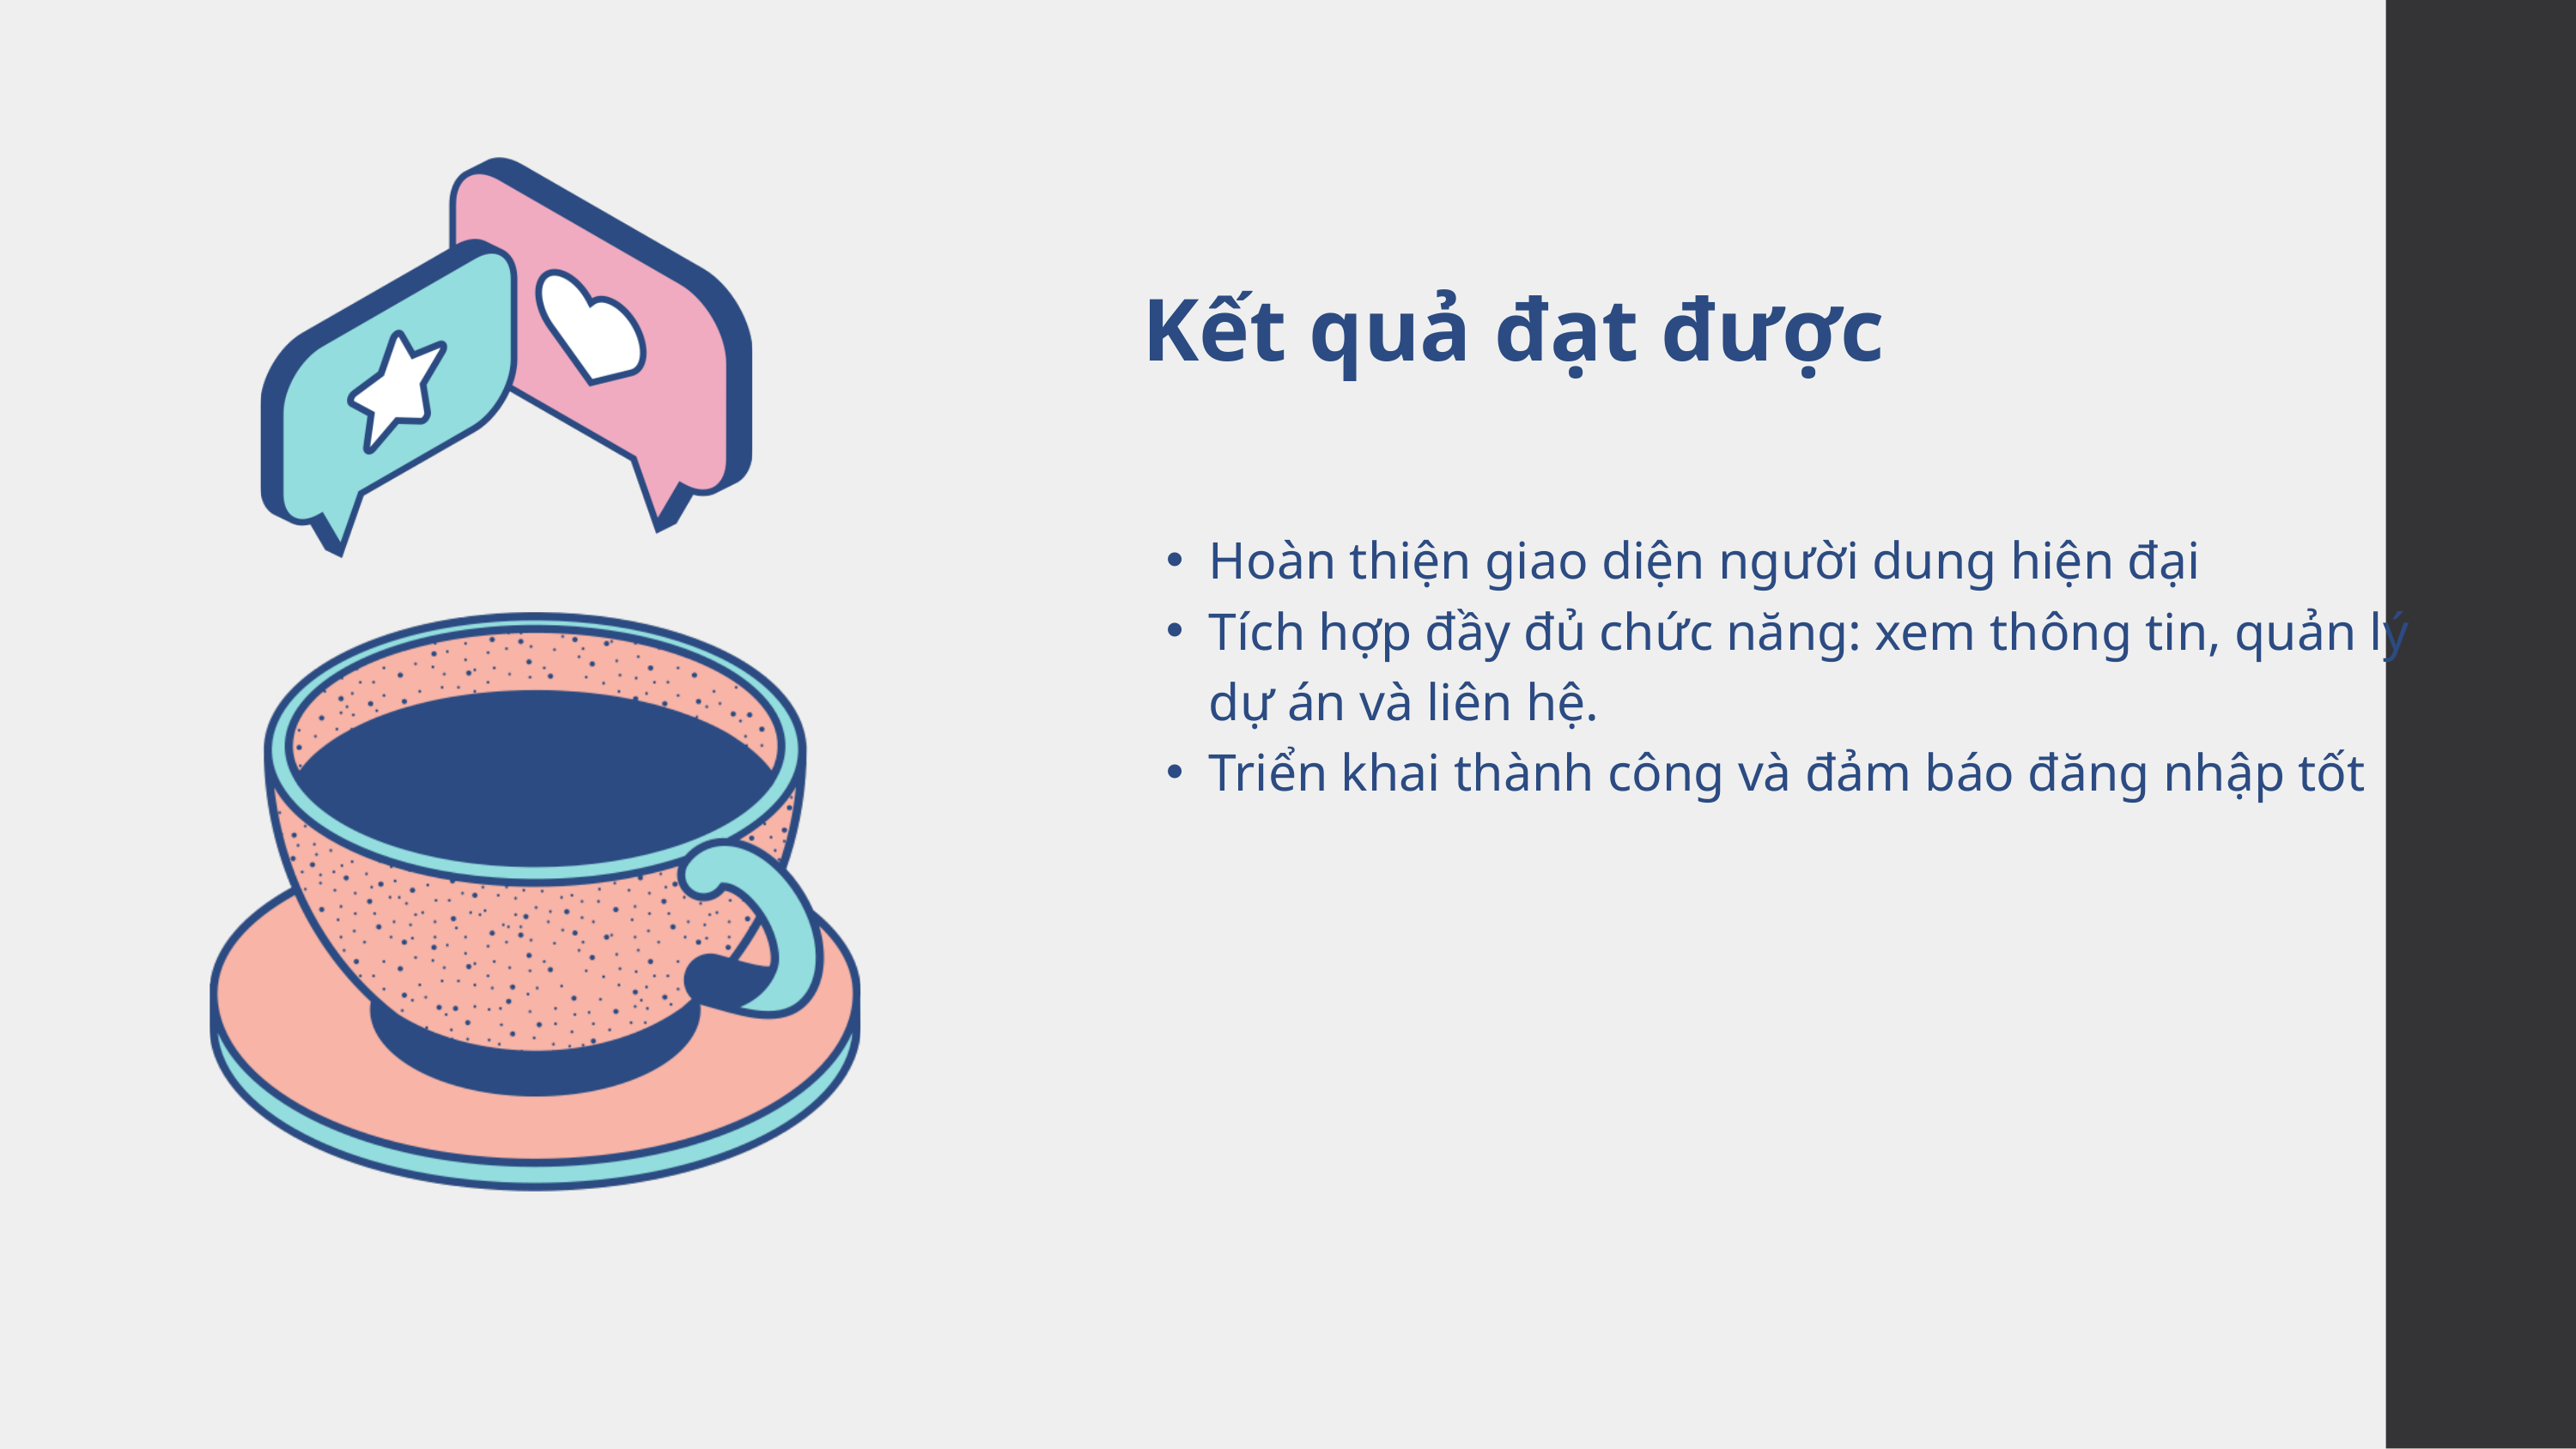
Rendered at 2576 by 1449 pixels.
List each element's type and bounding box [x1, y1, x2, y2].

text_box [1122, 258, 2451, 805]
text_box [260, 155, 753, 560]
text_box [210, 611, 861, 1191]
